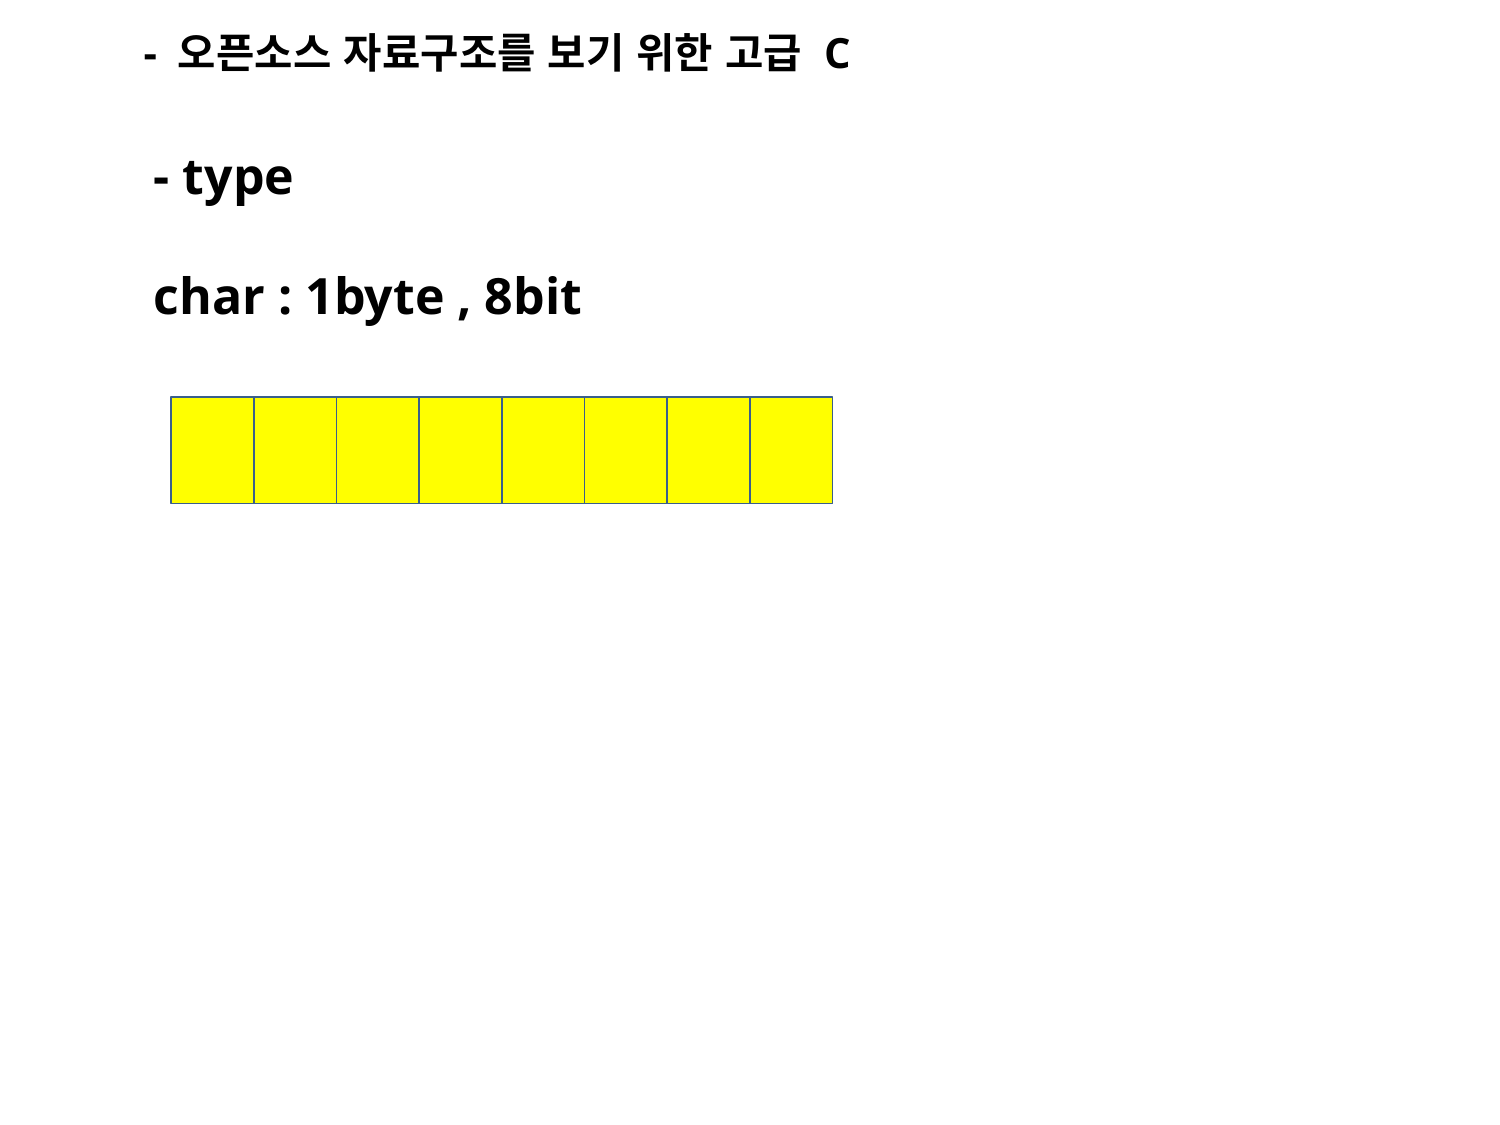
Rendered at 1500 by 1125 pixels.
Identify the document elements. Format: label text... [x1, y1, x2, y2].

text_box [417, 395, 500, 505]
text_box [169, 395, 252, 505]
text_box [582, 395, 665, 505]
text_box - type char : 1byte , 8bit [139, 137, 611, 332]
text_box [252, 395, 334, 505]
text_box [334, 395, 417, 505]
text_box - 오픈소스 자료구조를 보기 위한 고급 C [128, 19, 866, 84]
text_box [500, 395, 582, 505]
text_box [665, 395, 748, 505]
text_box [748, 395, 835, 505]
